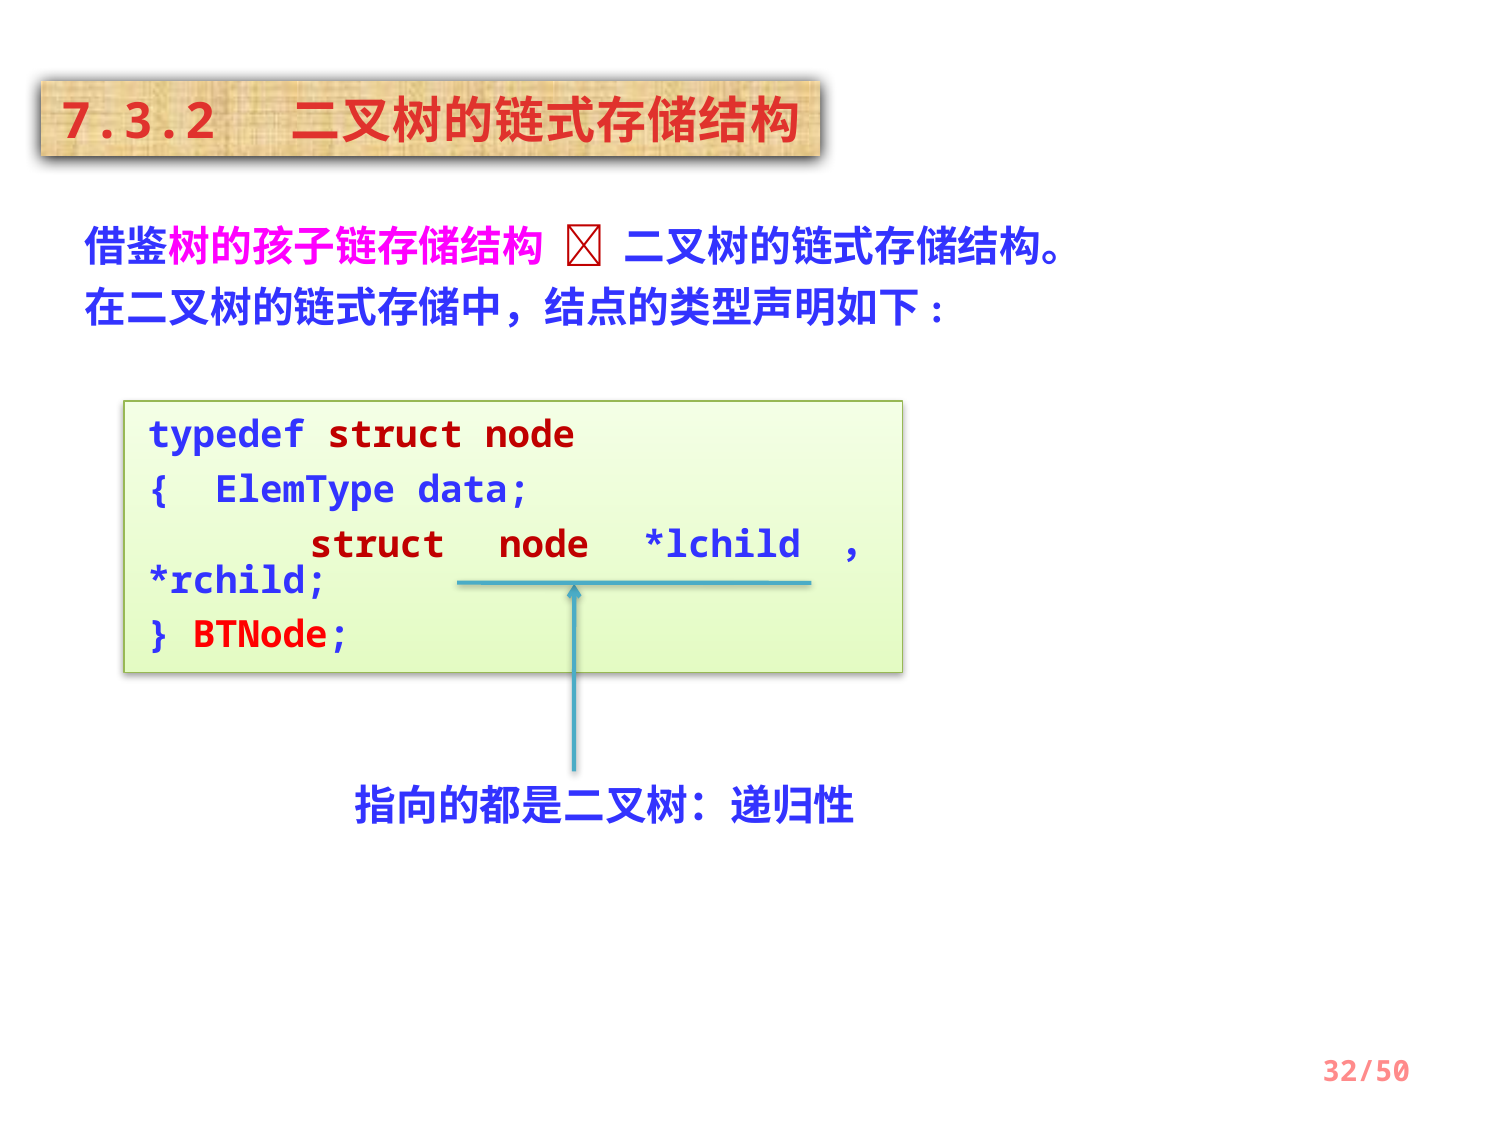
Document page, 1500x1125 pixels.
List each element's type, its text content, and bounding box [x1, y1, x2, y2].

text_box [339, 582, 1126, 838]
text_box 借鉴树的孩子链存储结构  二叉树的链式存储结构。 在二叉树的链式存储中，结点的类型声明如下: [70, 222, 1370, 339]
slide_number 32/50 [1074, 1042, 1425, 1103]
text_box 7.3.2 二叉树的链式存储结构 [41, 81, 821, 156]
text_box typedef struct node { ElemType data; struct node *lchild， *rchild; } BTNode; [123, 400, 903, 673]
